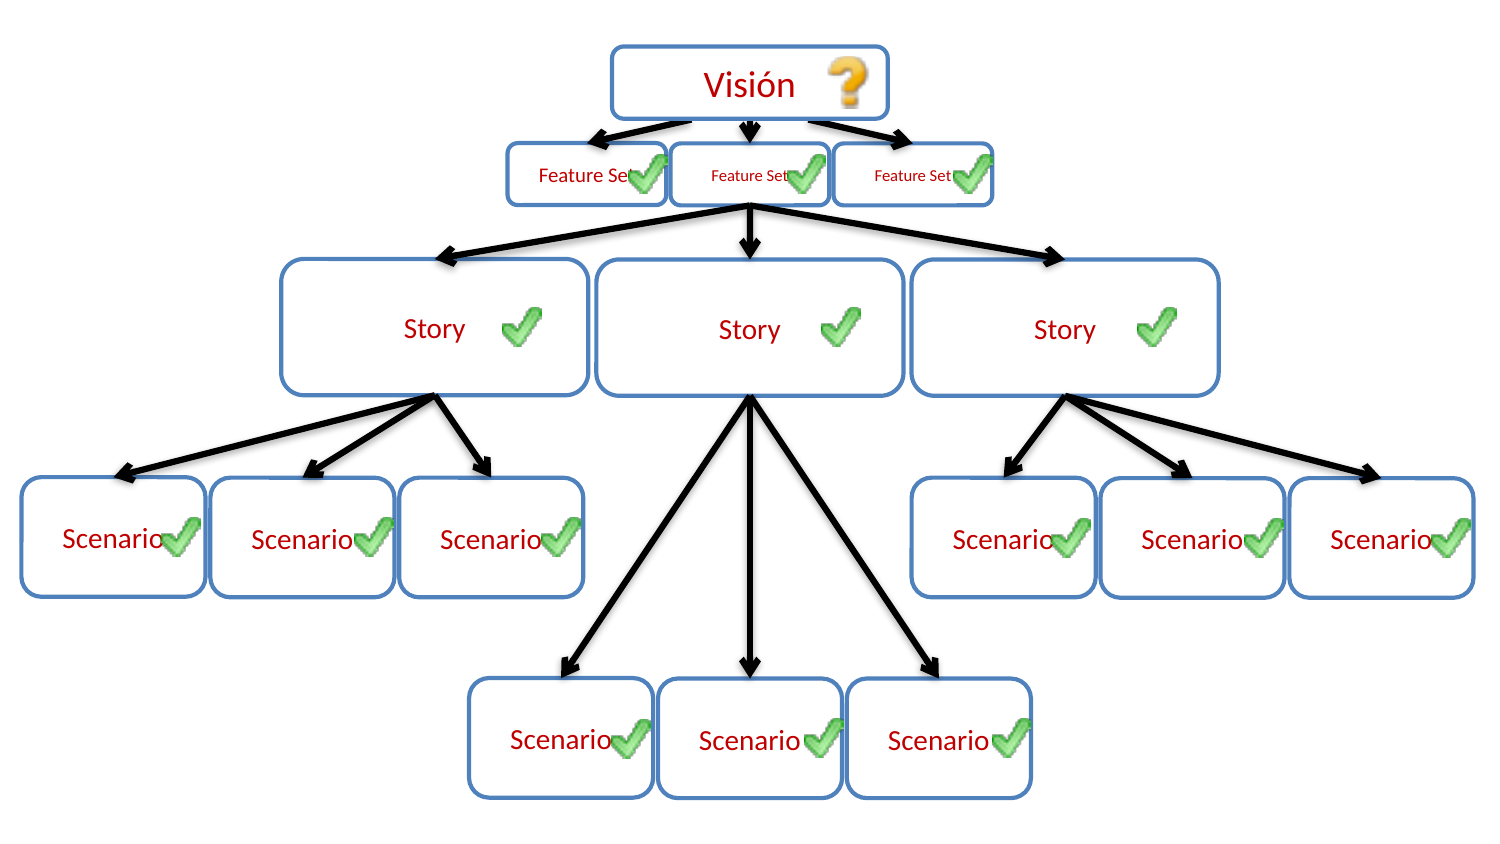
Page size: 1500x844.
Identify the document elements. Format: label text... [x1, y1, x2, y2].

text_box Visión [609, 44, 890, 121]
picture [953, 154, 993, 194]
picture [991, 718, 1032, 759]
text_box Scenario [466, 675, 656, 800]
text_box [1003, 395, 1061, 478]
text_box Scenario [844, 676, 1034, 801]
picture [804, 718, 844, 759]
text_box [751, 395, 940, 679]
picture [353, 517, 394, 557]
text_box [113, 394, 301, 478]
picture [611, 719, 652, 759]
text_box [749, 205, 1066, 260]
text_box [808, 119, 914, 144]
picture [1137, 307, 1177, 347]
text_box Story [909, 257, 1221, 398]
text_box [560, 395, 748, 679]
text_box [434, 205, 746, 260]
text_box Feature Set [668, 141, 808, 203]
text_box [1064, 395, 1193, 479]
text_box Scenario [208, 487, 397, 600]
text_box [586, 119, 692, 144]
picture [823, 56, 876, 109]
picture [628, 154, 669, 195]
text_box Scenario [397, 475, 555, 600]
text_box Scenario [655, 687, 844, 801]
text_box Story [279, 256, 591, 398]
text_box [1193, 395, 1382, 479]
picture [502, 307, 543, 347]
text_box Feature Set [505, 140, 631, 203]
picture [541, 517, 581, 557]
picture [1431, 518, 1471, 558]
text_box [943, 477, 1474, 598]
picture [821, 307, 861, 347]
picture [1244, 518, 1284, 558]
picture [1051, 518, 1091, 559]
text_box Feature Set [831, 141, 995, 203]
text_box Scenario [19, 475, 208, 599]
text_box Story [594, 268, 906, 394]
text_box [302, 395, 436, 478]
picture [161, 517, 201, 558]
picture [786, 154, 827, 195]
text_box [437, 395, 492, 478]
